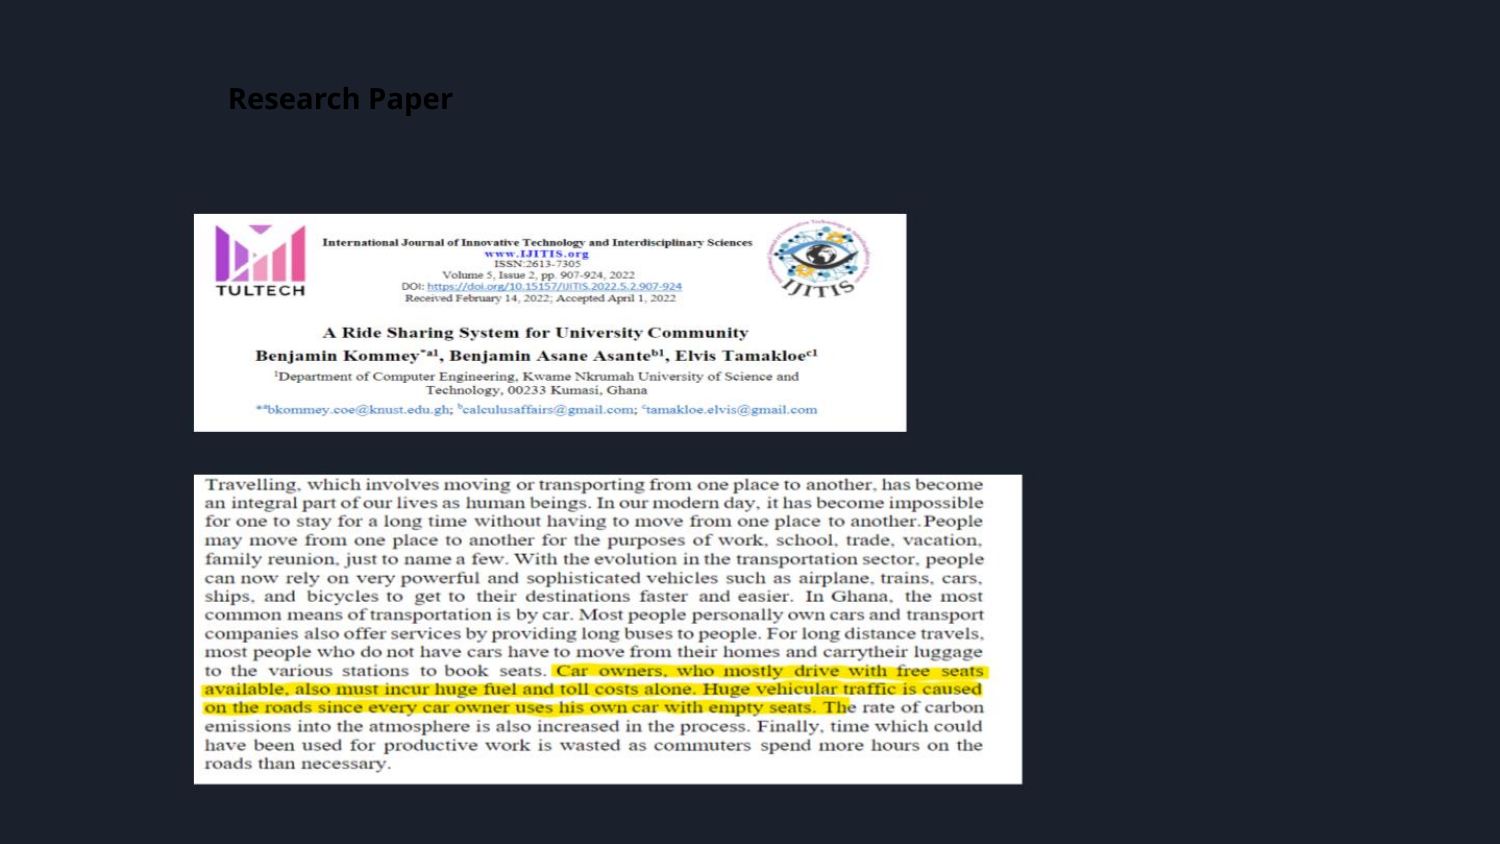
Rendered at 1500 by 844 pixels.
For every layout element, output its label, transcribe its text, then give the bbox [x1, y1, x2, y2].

text_box [0, 0, 1500, 844]
text_box Research Paper [227, 82, 492, 115]
